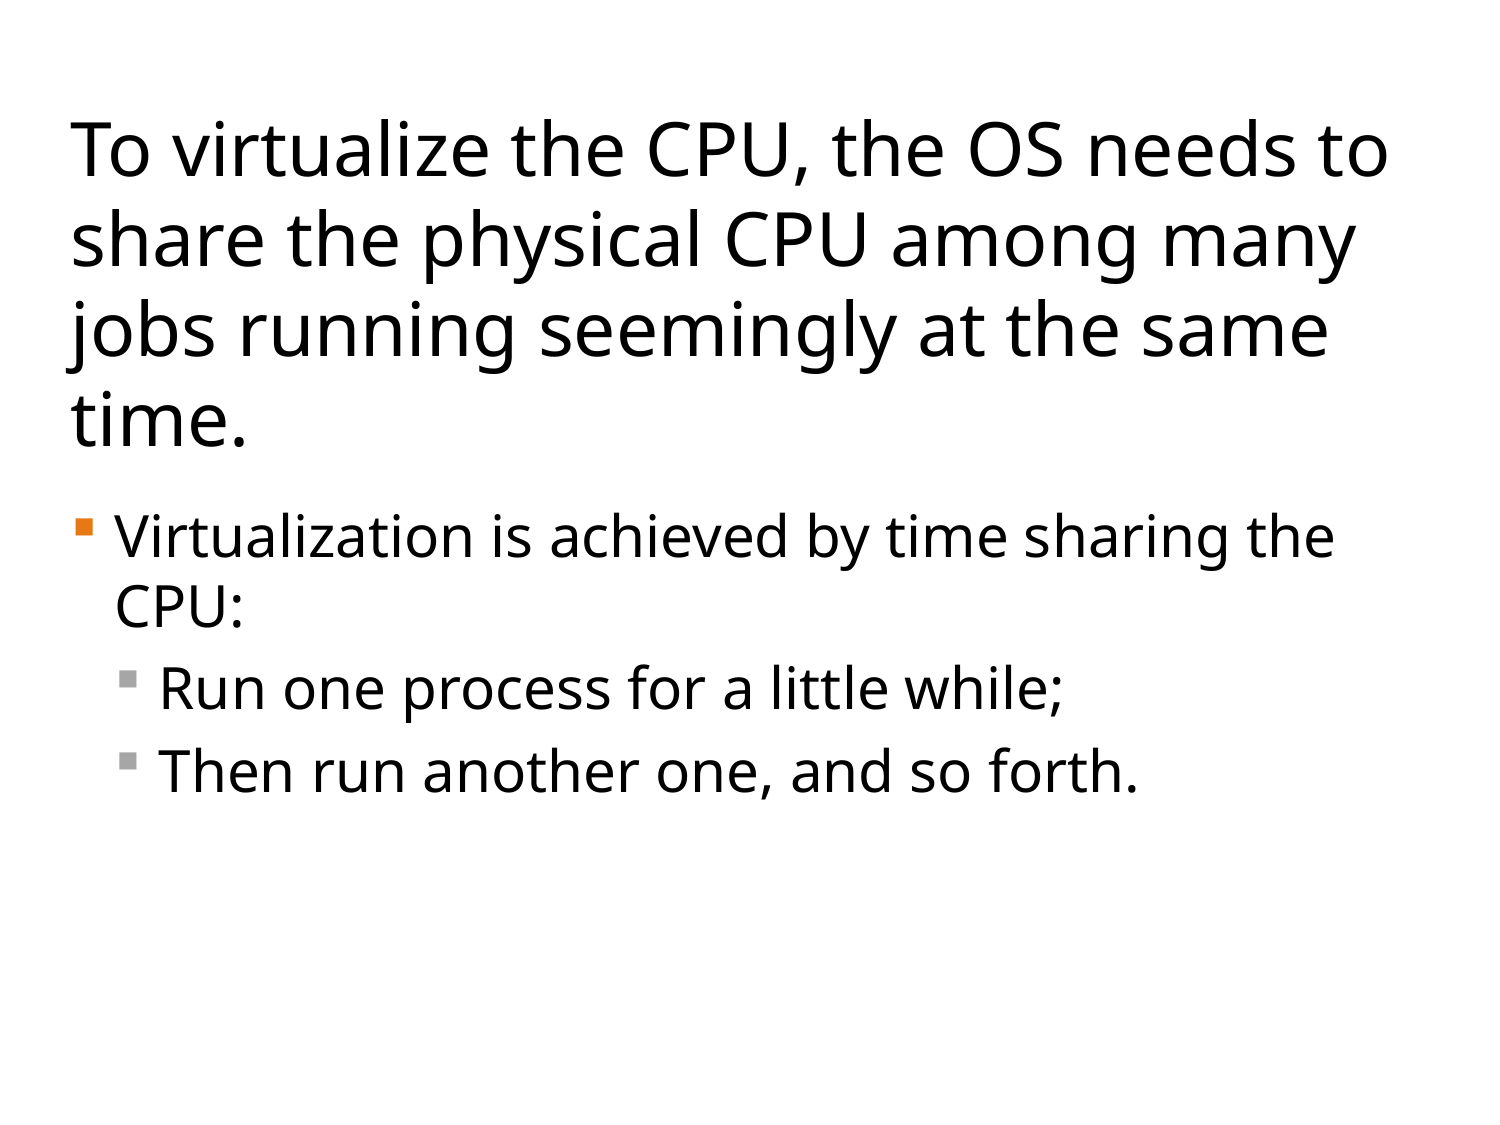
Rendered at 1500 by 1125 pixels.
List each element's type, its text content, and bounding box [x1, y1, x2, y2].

list To virtualize the CPU, the OS needs to share the physical CPU among many jobs running seemingly at the same time. Virtualization is achieved by time sharing the CPU: Run one process for a little while; Then run another one, and so forth. [70, 101, 1430, 1065]
